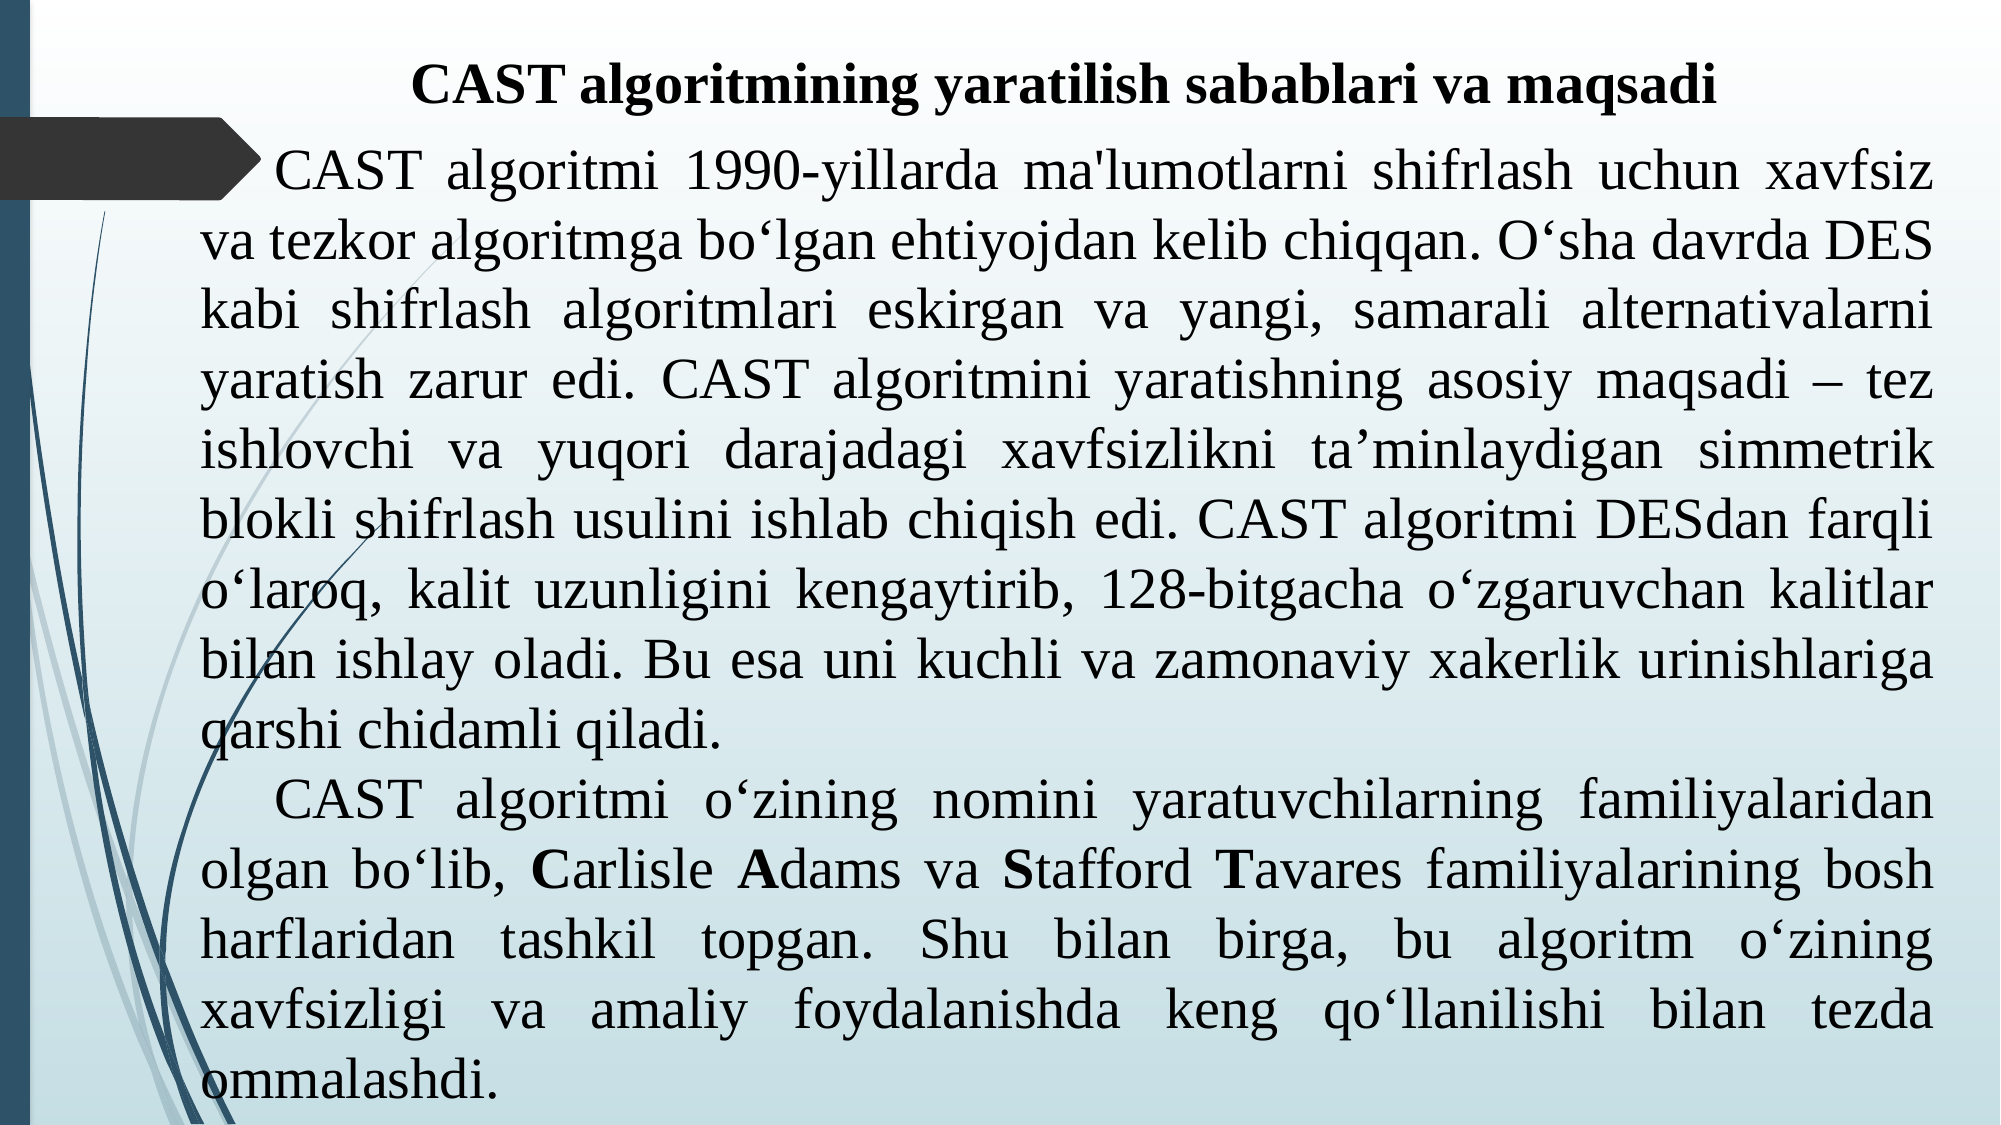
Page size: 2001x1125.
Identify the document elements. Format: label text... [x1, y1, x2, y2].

text_box CAST algoritmining yaratilish sabablari va maqsadi [231, 37, 1825, 123]
text_box CAST algoritmi 1990-yillarda ma'lumotlarni shifrlash uchun xavfsiz va tezkor algoritmga bo‘lgan ehtiyojdan kelib chiqqan. O‘sha davrda DES kabi shifrlash algoritmlari eskirgan va yangi, samarali alternativalarni yaratish zarur edi. CAST algoritmini yaratishning asosiy maqsadi – tez ishlovchi va yuqori darajadagi xavfsizlikni ta’minlaydigan simmetrik blokli shifrlash usulini ishlab chiqish edi. CAST algoritmi DESdan farqli o‘laroq, kalit uzunligini kengaytirib, 128-bitgacha o‘zgaruvchan kalitlar bilan ishlay oladi. Bu esa uni kuchli va zamonaviy xakerlik urinishlariga qarshi chidamli qiladi. CAST algoritmi o‘zining nomini yaratuvchilarning familiyalaridan olgan bo‘lib, Carlisle Adams va Stafford Tavares familiyalarining bosh harflaridan tashkil topgan. Shu bilan birga, bu algoritm o‘zining xavfsizligi va amaliy foydalanishda keng qo‘llanilishi bilan tezda ommalashdi. [185, 123, 1951, 1118]
